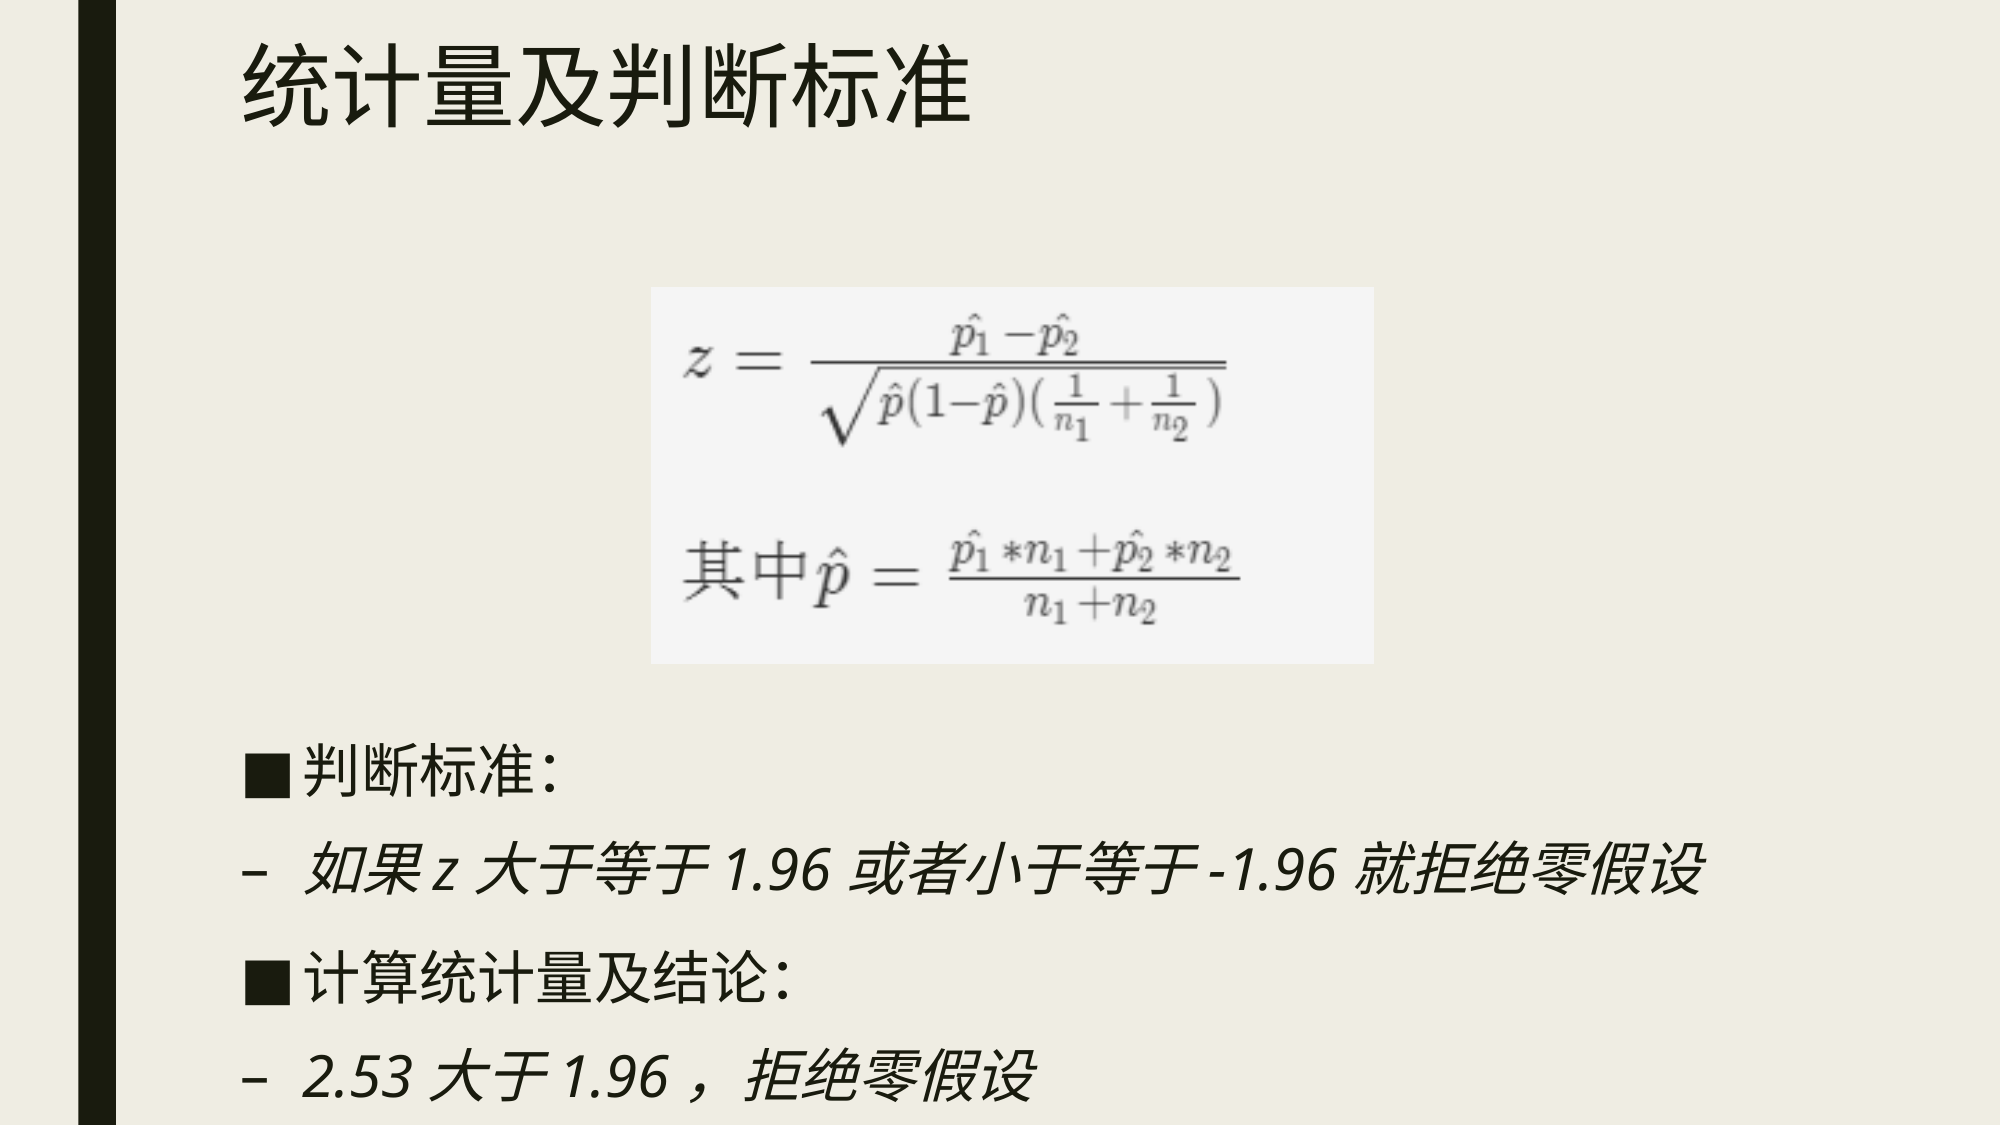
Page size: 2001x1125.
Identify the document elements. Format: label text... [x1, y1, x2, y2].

picture [651, 287, 1374, 664]
list 判断标准： 如果z大于等于1.96或者小于等于-1.96就拒绝零假设 计算统计量及结论： 2.53大于1.96，拒绝零假设 [225, 712, 1800, 1125]
title 统计量及判断标准 [225, 35, 1800, 279]
